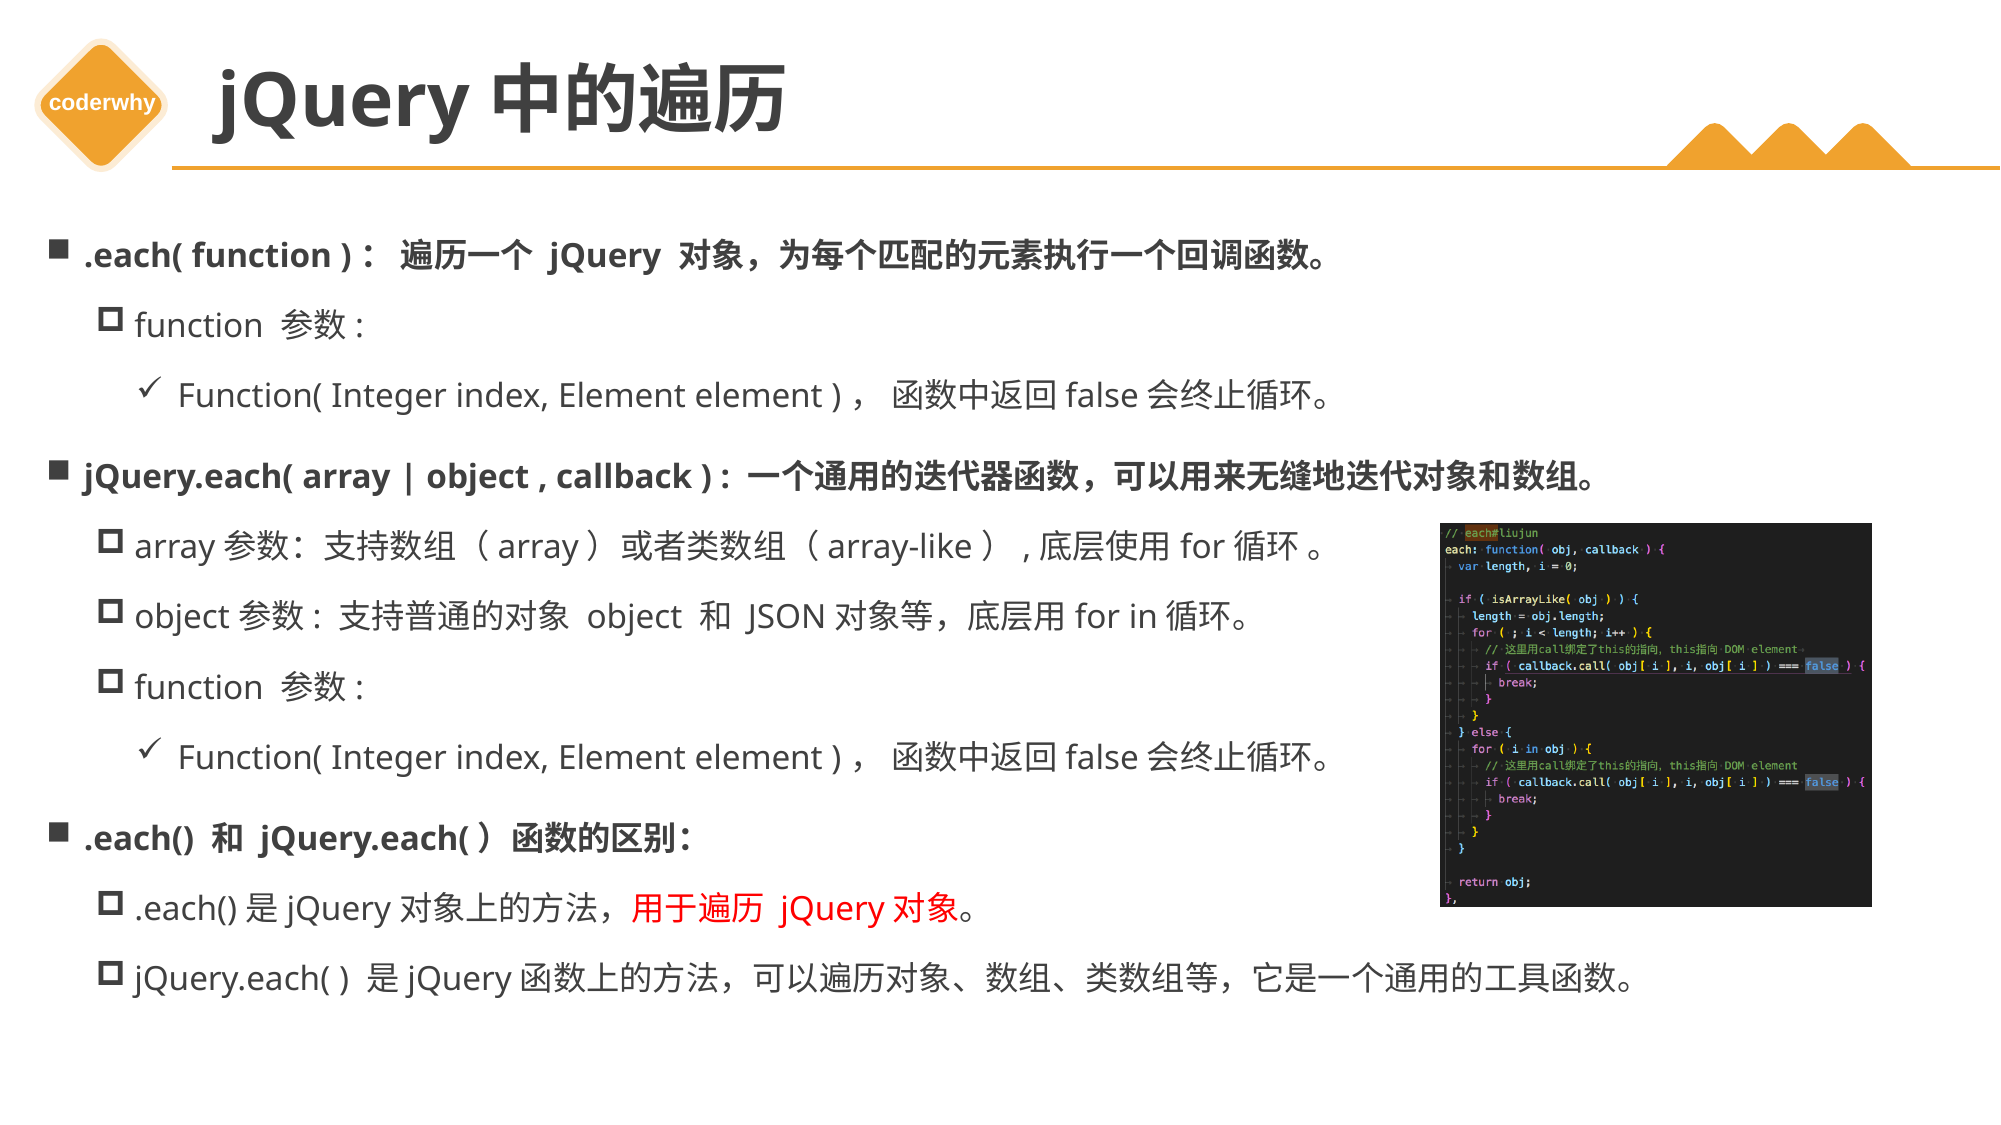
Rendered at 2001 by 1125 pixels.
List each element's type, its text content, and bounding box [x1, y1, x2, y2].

title jQuery中的遍历 [202, 43, 1857, 161]
picture [1440, 523, 1872, 907]
list .each( function )： 遍历一个 jQuery 对象，为每个匹配的元素执行一个回调函数。 function 参数: Function( Integer index, Element element )， 函数中返回false会终止循环。 jQuery.each( array | object , callback ) : 一个通用的迭代器函数，可以用来无缝地迭代对象和数组。 array参数：支持数组（array）或者类数组（array-like）,底层使用for循环 。 object参数: 支持普通的对象 object 和 JSON对象等，底层用for in循环。 function 参数: Function( Integer index, Element element )， 函数中返回false会终止循环。 .each() 和 jQuery.each(）函数的区别： .each()是jQuery对象上的方法，用于遍历 jQuery对象。 jQuery.each( ) 是jQuery函数上的方法，可以遍历对象、数组、类数组等，它是一个通用的工具函数。 [31, 206, 1979, 1100]
